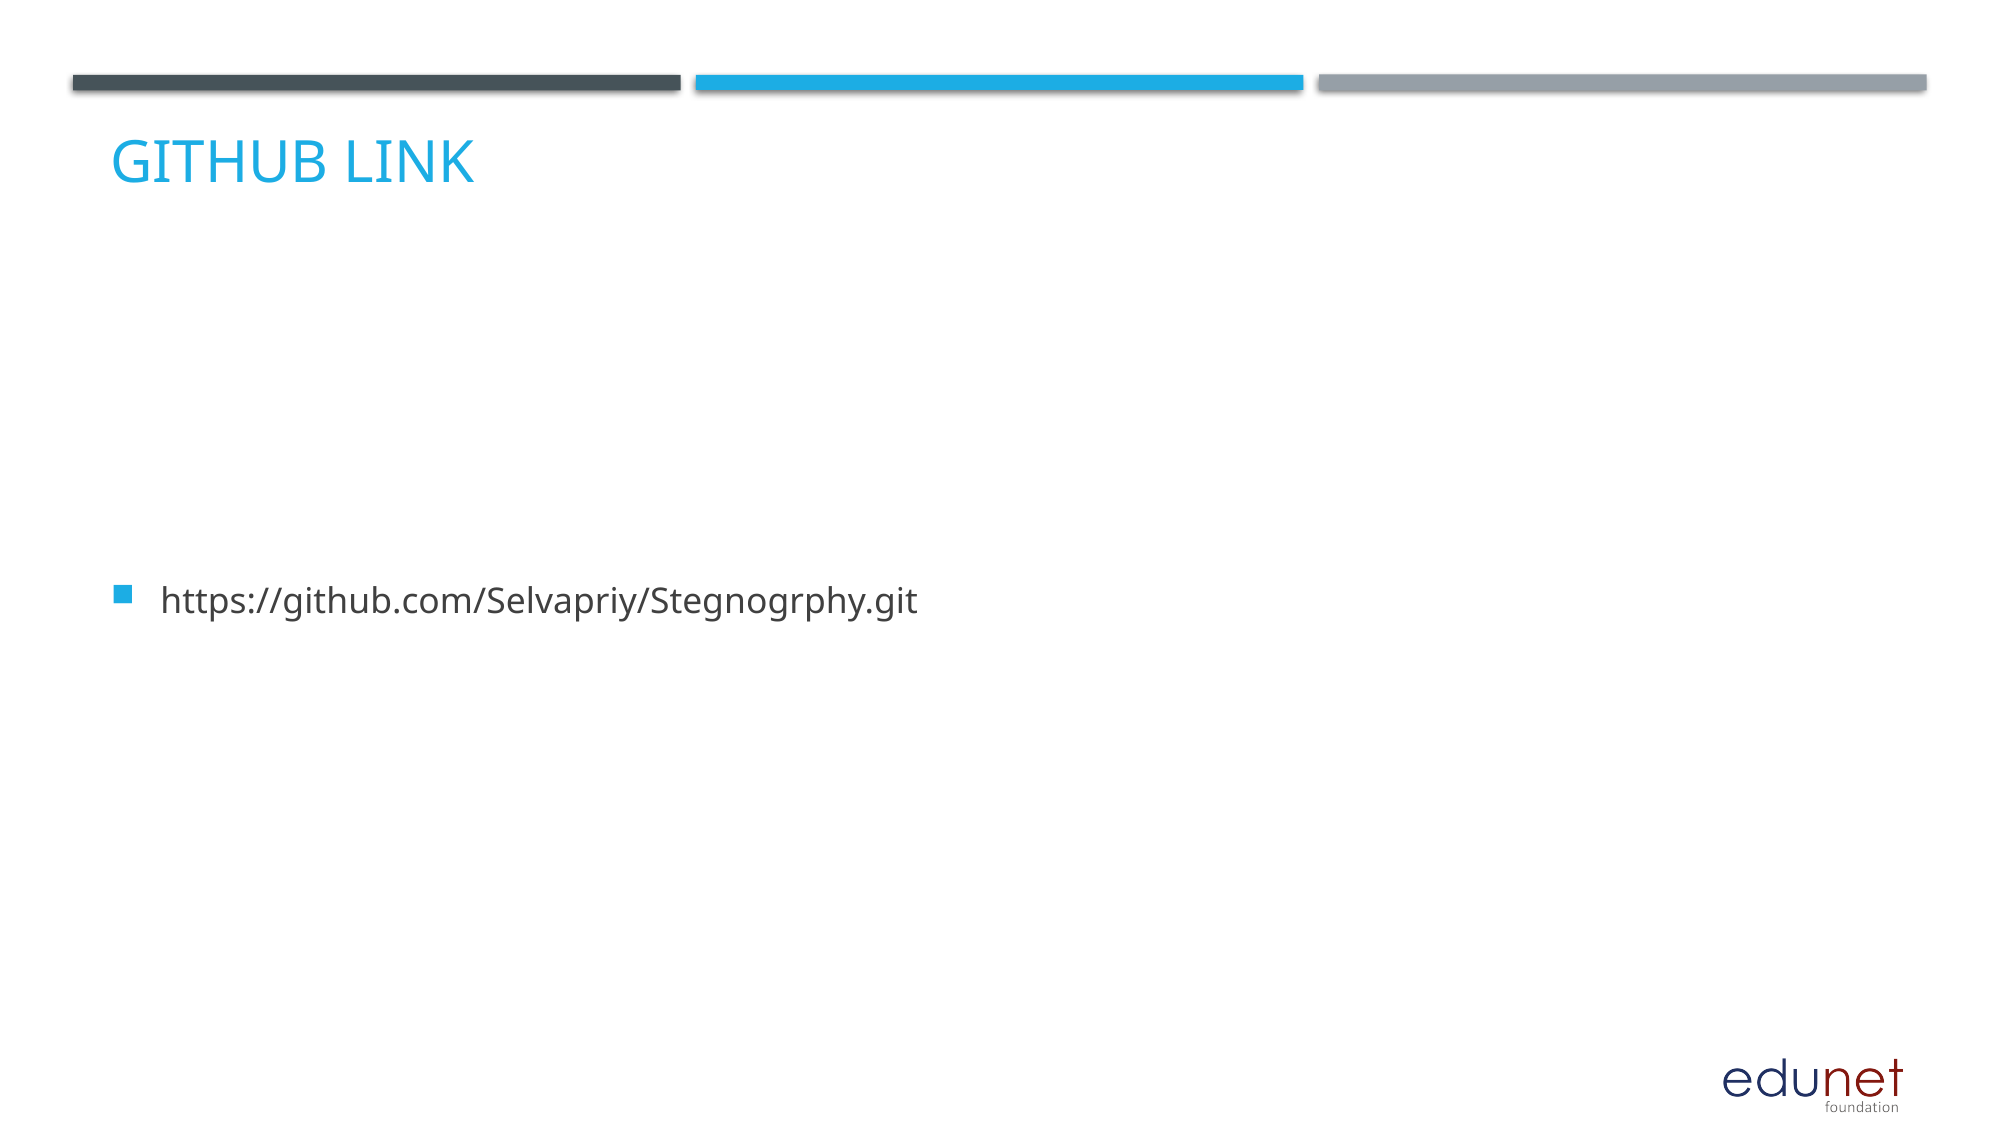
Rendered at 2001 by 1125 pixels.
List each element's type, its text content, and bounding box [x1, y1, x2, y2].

picture [1719, 1056, 1905, 1116]
list https://github.com/Selvapriy/Stegnogrphy.git [95, 213, 1905, 981]
title GitHub Link [95, 115, 1905, 203]
